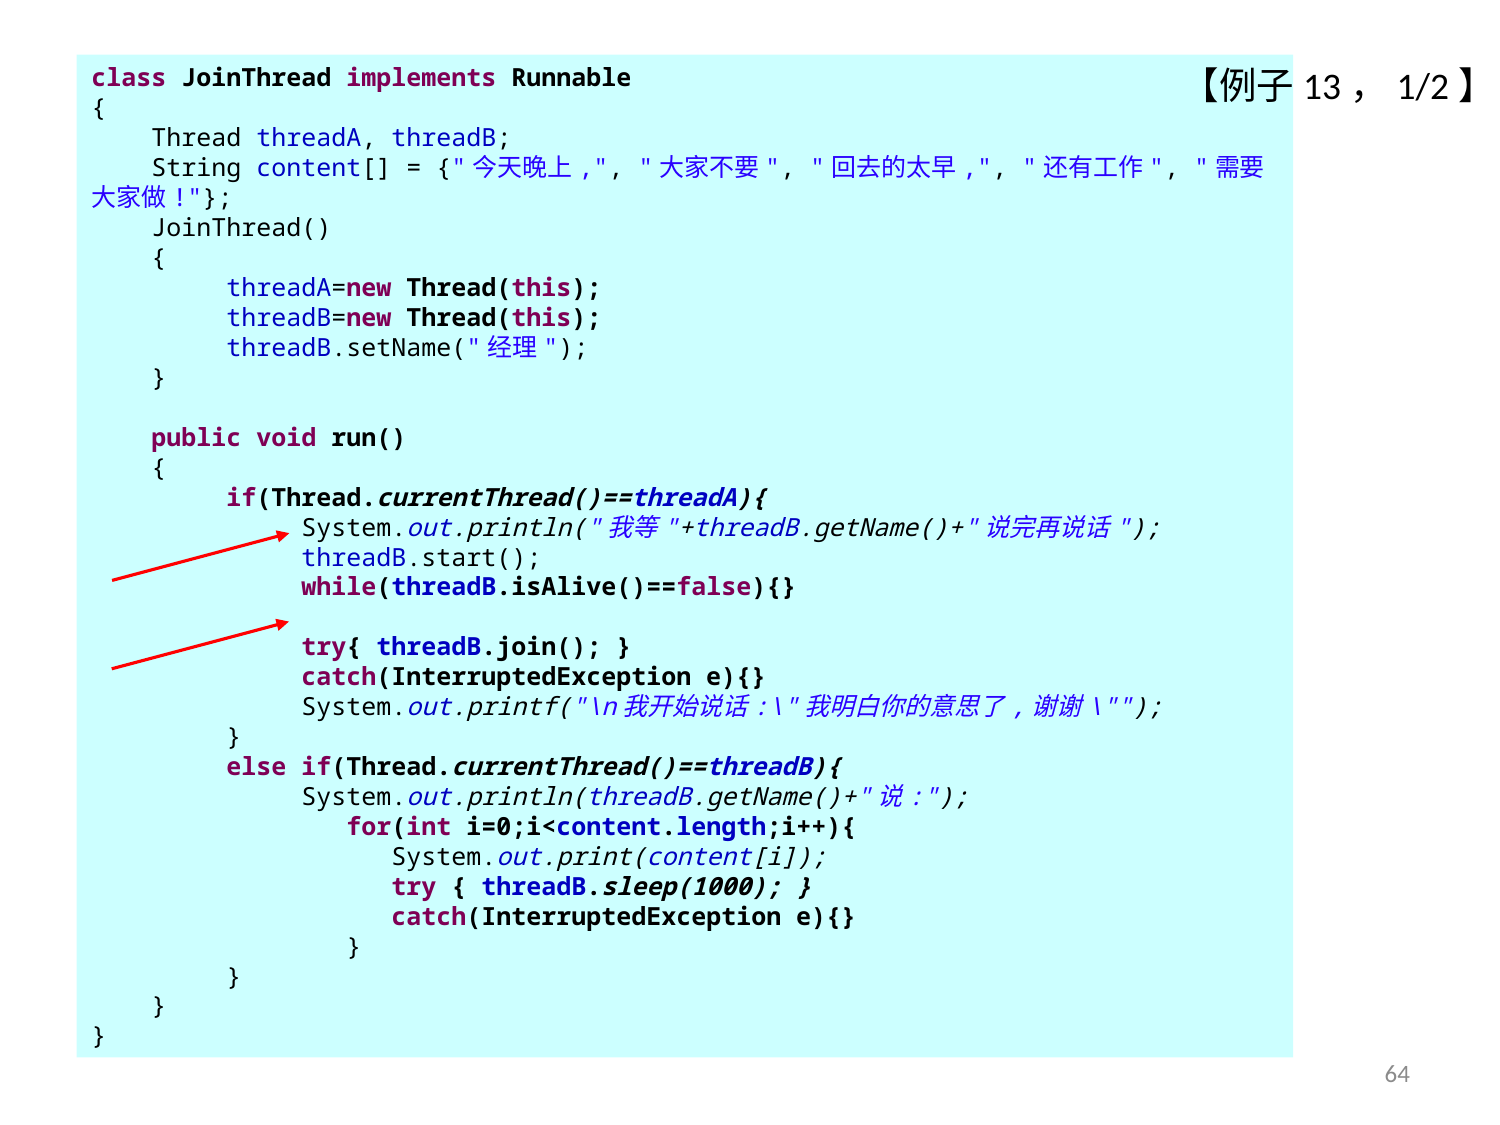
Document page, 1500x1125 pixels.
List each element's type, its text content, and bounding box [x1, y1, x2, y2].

slide_number 64 [1074, 1042, 1425, 1103]
text_box class JoinThread implements Runnable { Thread threadA, threadB; String content[] = {"今天晚上,", "大家不要", "回去的太早,", "还有工作", "需要大家做!"}; JoinThread() { threadA=new Thread(this); threadB=new Thread(this); threadB.setName("经理"); } public void run() { if(Thread.currentThread()==threadA){ System.out.println("我等"+threadB.getName()+"说完再说话"); threadB.start(); while(threadB.isAlive()==false){} try{ threadB.join(); } catch(InterruptedException e){} System.out.printf("\n我开始说话:\"我明白你的意思了,谢谢\""); } else if(Thread.currentThread()==threadB){ System.out.println(threadB.getName()+"说:"); for(int i=0;i<content.length;i++){ System.out.print(content[i]); try { threadB.sleep(1000); } catch(InterruptedException e){} } } } } [76, 54, 1294, 1058]
title 8.10 线程联合 [75, 45, 1425, 233]
text_box 【例子13，1/2】 [1166, 54, 1500, 115]
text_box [111, 621, 290, 669]
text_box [111, 532, 290, 581]
